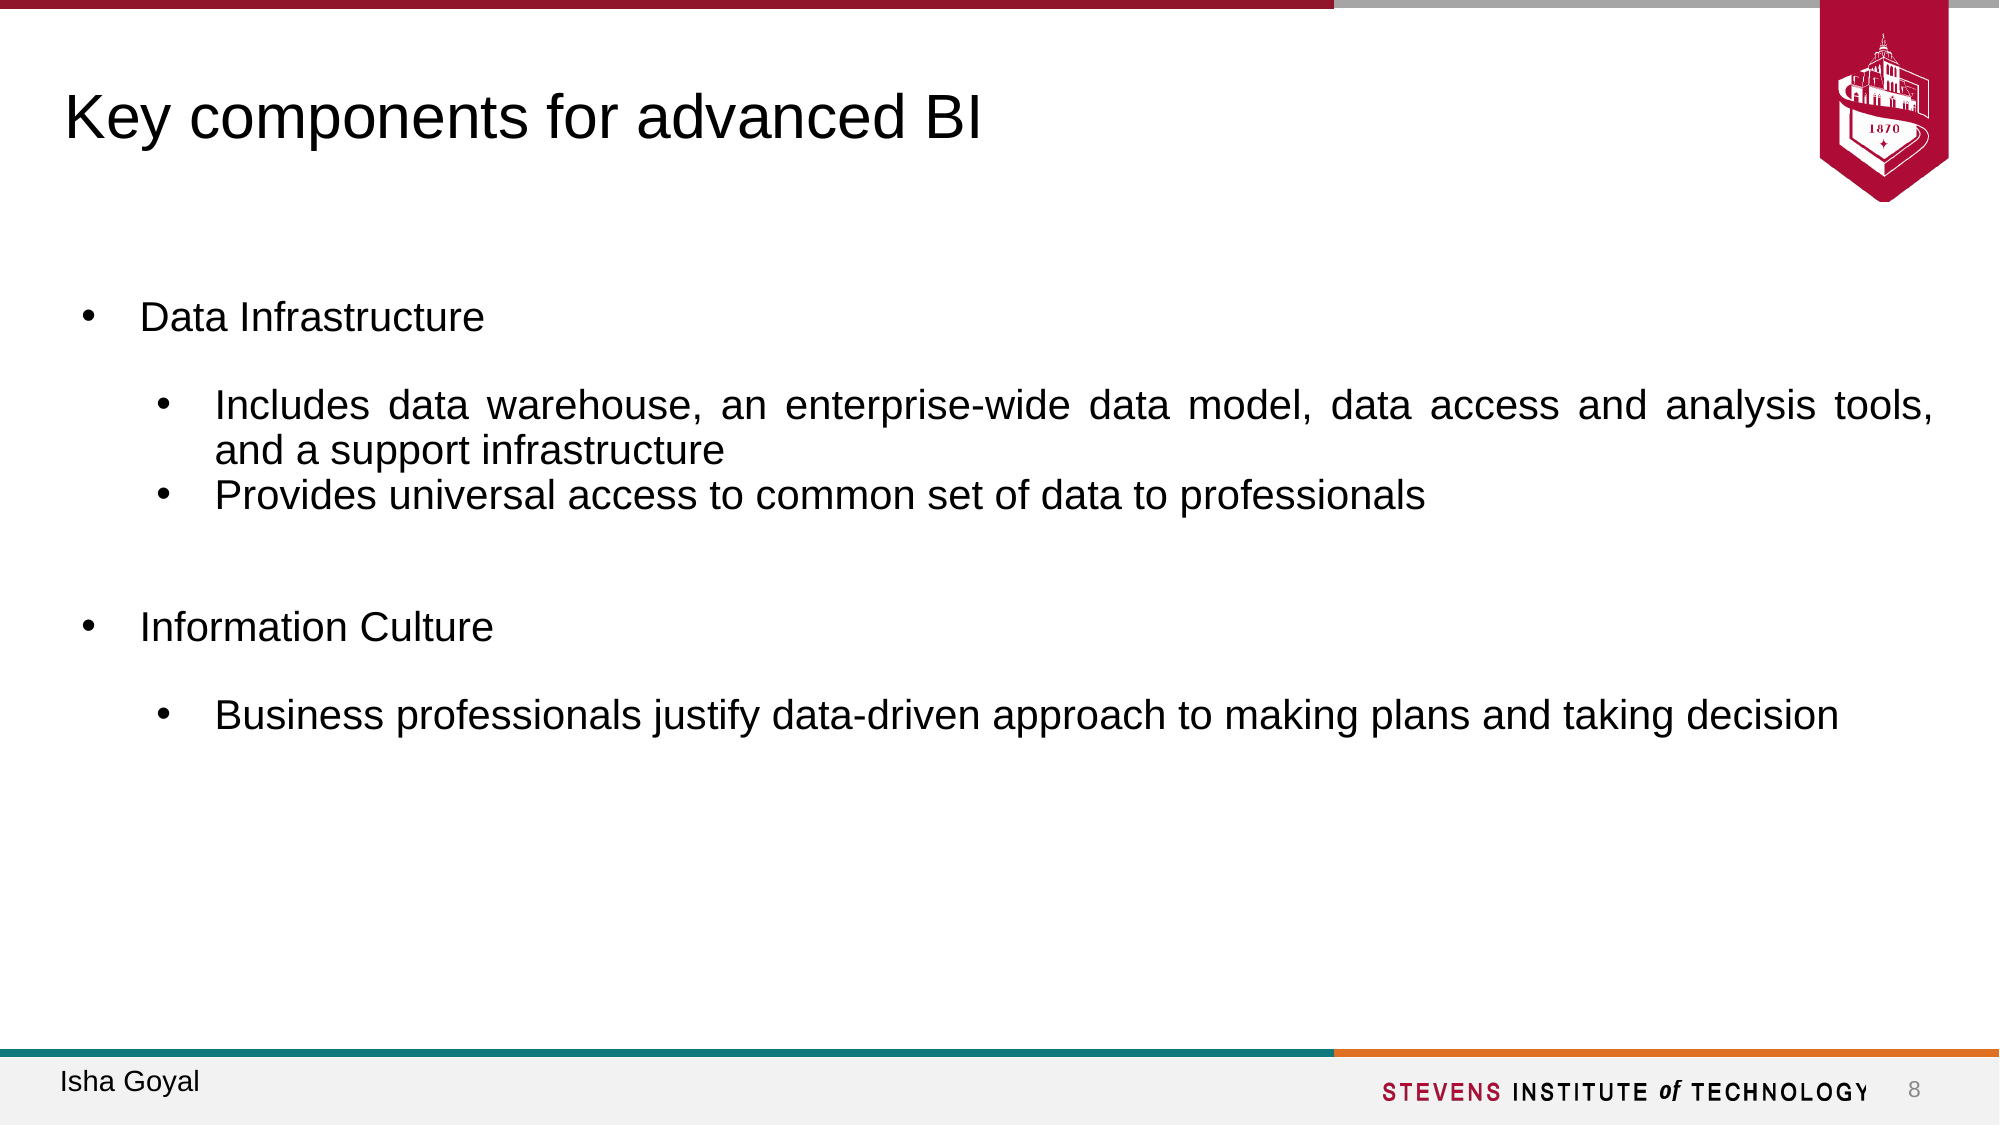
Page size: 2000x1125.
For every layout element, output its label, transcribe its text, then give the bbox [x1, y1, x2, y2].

title Key components for advanced BI [49, 68, 1647, 157]
list Isha Goyal [44, 1054, 1647, 1122]
picture [1819, 0, 1949, 202]
picture [1647, 1080, 1862, 1101]
list Data Infrastructure Includes data warehouse, an enterprise-wide data model, data access and analysis tools, and a support infrastructure Provides universal access to common set of data to professionals Information Culture Business professionals justify data-driven approach to making plans and taking decision [49, 280, 1951, 1000]
slide_number ‹#› [1862, 1057, 1967, 1118]
